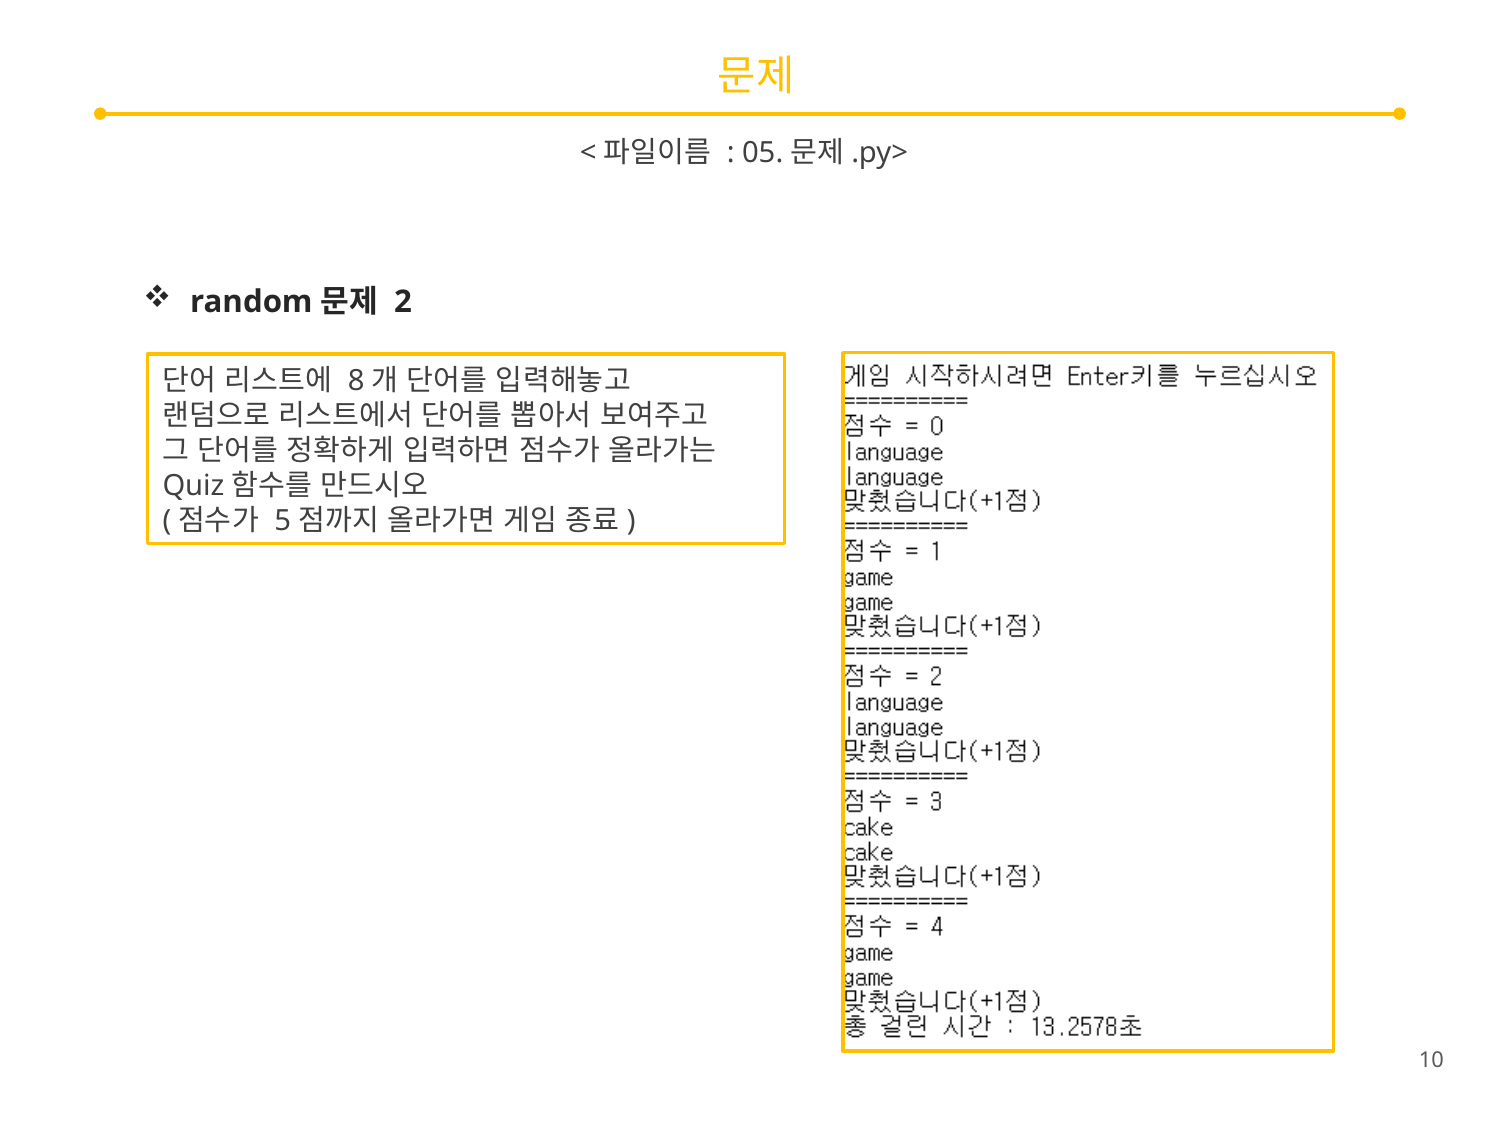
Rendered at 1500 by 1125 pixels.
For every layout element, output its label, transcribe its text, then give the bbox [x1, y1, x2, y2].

text_box <파일이름 : 05.문제.py> [100, 125, 1388, 176]
text_box 단어 리스트에 8개 단어를 입력해놓고 랜덤으로 리스트에서 단어를 뽑아서 보여주고 그 단어를 정확하게 입력하면 점수가 올라가는 Quiz함수를 만드시오 (점수가 5점까지 올라가면 게임 종료) [147, 354, 785, 544]
text_box random문제 2 [128, 255, 596, 327]
title 문제 [123, 45, 1388, 102]
picture [844, 353, 1333, 1050]
